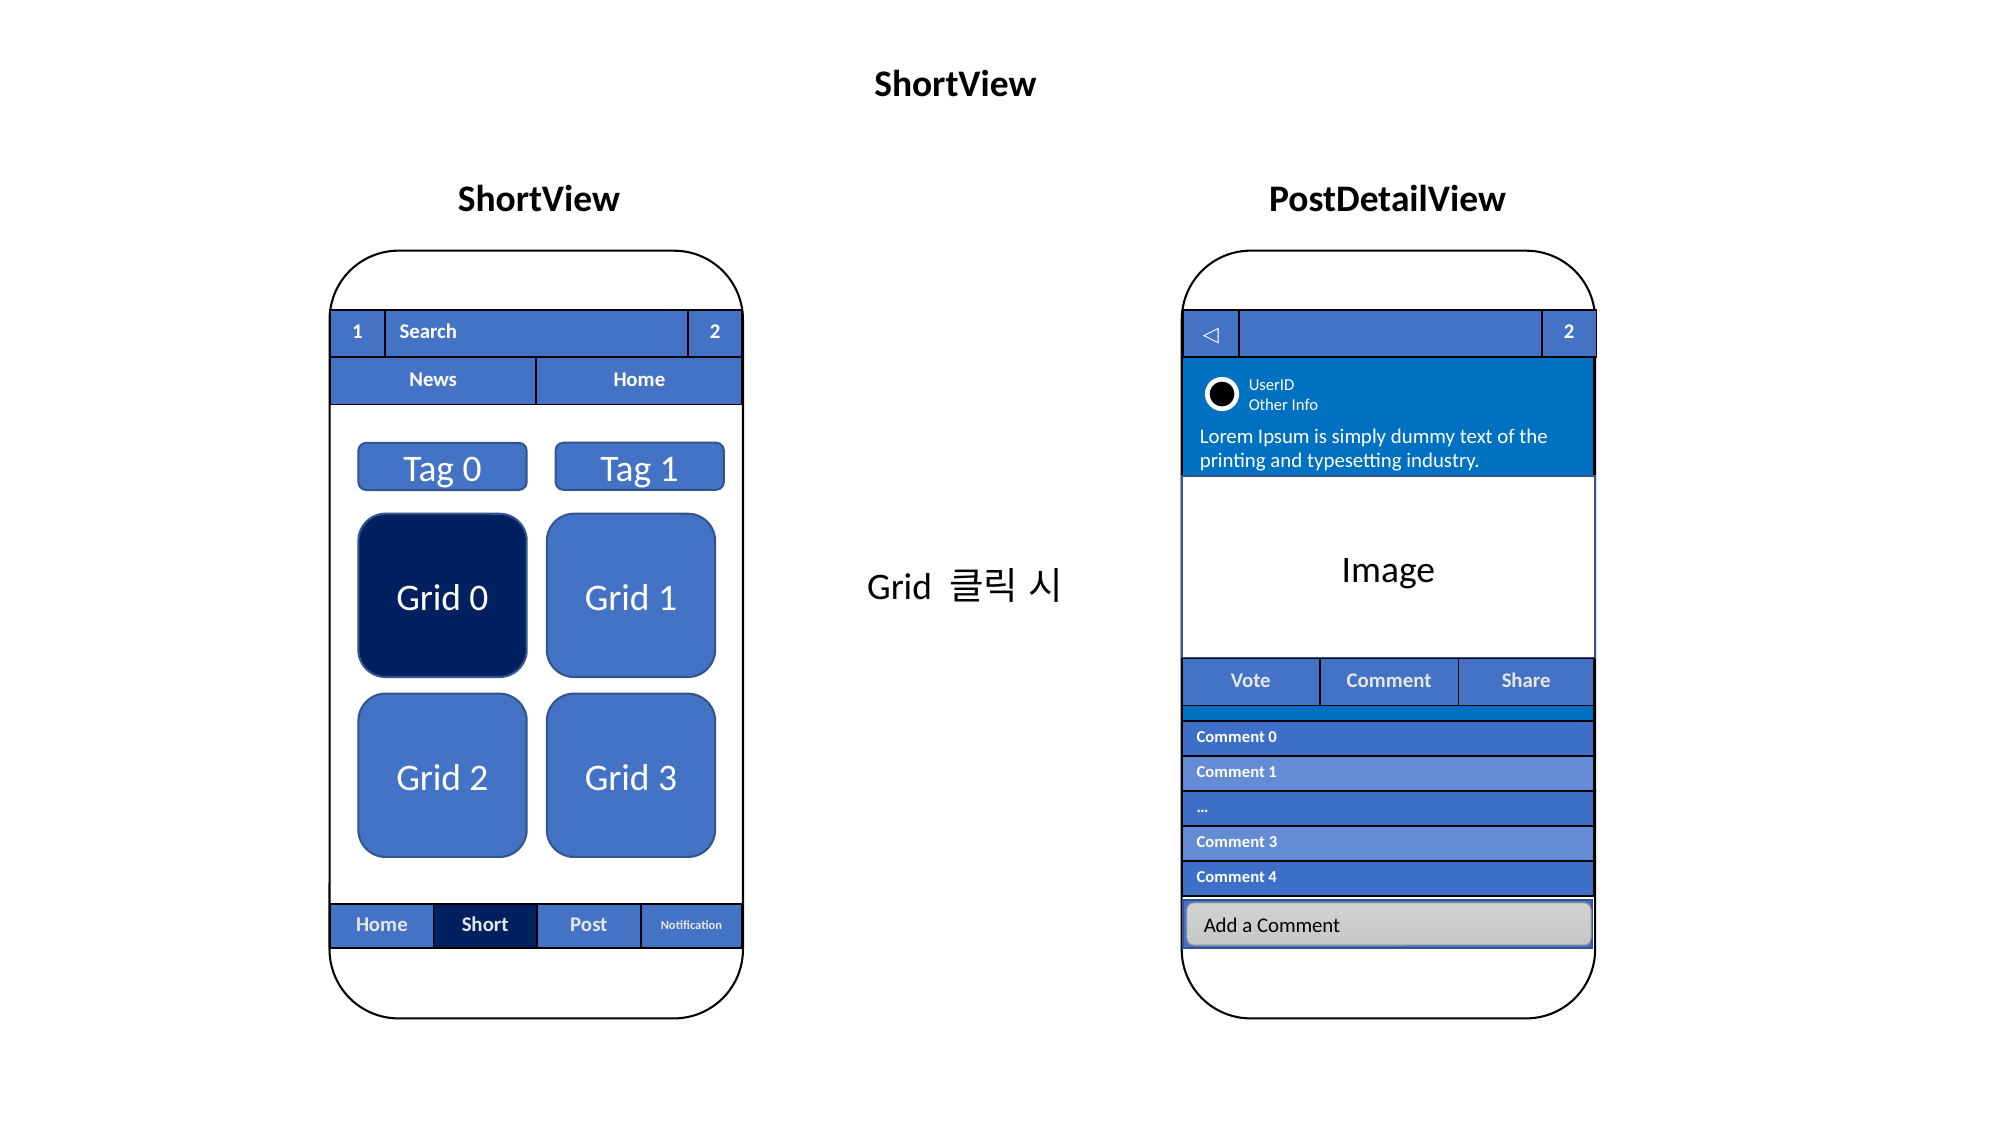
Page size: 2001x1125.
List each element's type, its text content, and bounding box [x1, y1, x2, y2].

table_header [1240, 311, 1541, 356]
text_box Tag 0 [357, 441, 528, 492]
text_box Grid 3 [545, 692, 717, 858]
text_box Add a Comment [1186, 902, 1592, 946]
table_cell Comment 4 [1183, 862, 1593, 895]
table_header Search [386, 311, 687, 356]
table_header Notification [642, 905, 741, 947]
table_header News [331, 358, 535, 404]
text_box [1206, 378, 1233, 410]
table_header Home [331, 905, 433, 947]
table_cell Comment 3 [1183, 827, 1593, 860]
table_header 2 [689, 311, 741, 356]
text_box [1181, 356, 1595, 475]
table_header 1 [331, 311, 384, 356]
text_box Grid 2 [357, 692, 528, 858]
table_cell Comment 1 [1183, 757, 1593, 790]
text_box [1181, 706, 1595, 720]
table_header 2 [1543, 311, 1596, 356]
table_header Comment [1321, 659, 1458, 705]
table_header Comment 0 [1183, 722, 1593, 755]
table_cell … [1183, 792, 1593, 825]
table_header Post [538, 905, 640, 947]
text_box Tag 1 [554, 441, 725, 491]
text_box Grid 1 [545, 512, 717, 679]
text_box [1181, 249, 1596, 309]
text_box [328, 249, 745, 1020]
text_box [1180, 480, 1597, 1020]
text_box PostDetailView [1254, 166, 1522, 226]
text_box UserID Other Info [1233, 366, 1334, 414]
table_header Share [1459, 659, 1593, 705]
text_box Grid 0 [357, 512, 528, 679]
text_box Grid 클릭 시 [852, 554, 1079, 615]
text_box [1182, 899, 1593, 949]
text_box ShortView [859, 51, 1052, 112]
table_header Home [537, 358, 741, 404]
table_header Vote [1183, 659, 1319, 705]
table_header ◁ [1184, 311, 1238, 356]
table_header Short [434, 905, 536, 947]
text_box ShortView [443, 166, 636, 226]
text_box Image [1181, 475, 1596, 659]
text_box Lorem Ipsum is simply dummy text of the printing and typesetting industry. [1184, 414, 1597, 480]
